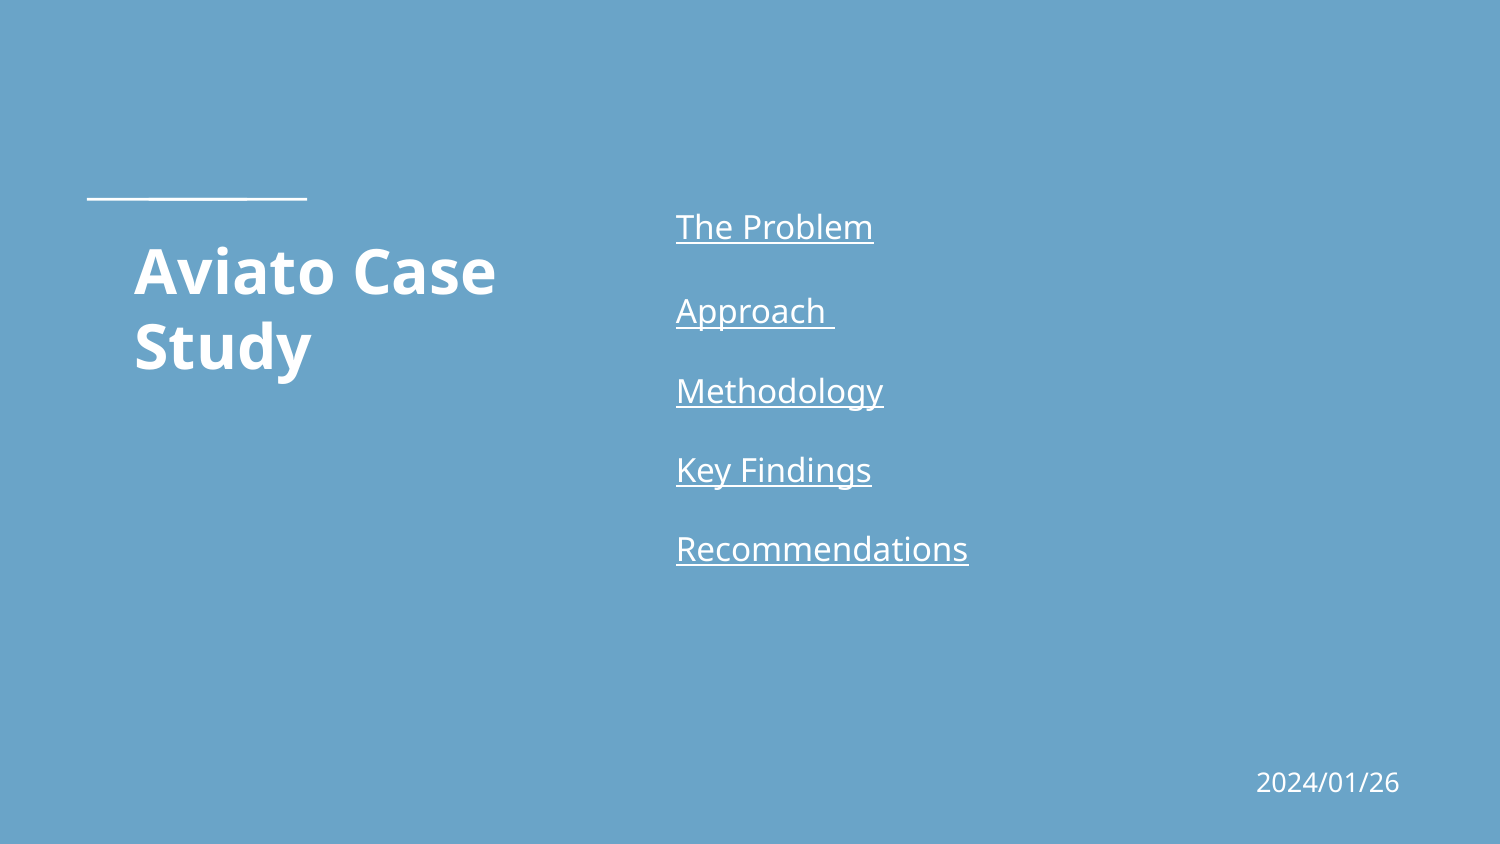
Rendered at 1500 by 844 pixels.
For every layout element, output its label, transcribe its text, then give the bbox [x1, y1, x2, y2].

text_box 2024/01/26 [1241, 750, 1485, 791]
title Aviato Case Study [119, 216, 589, 466]
subtitle The Problem Approach Methodology Key Findings Recommendations [660, 184, 1331, 718]
